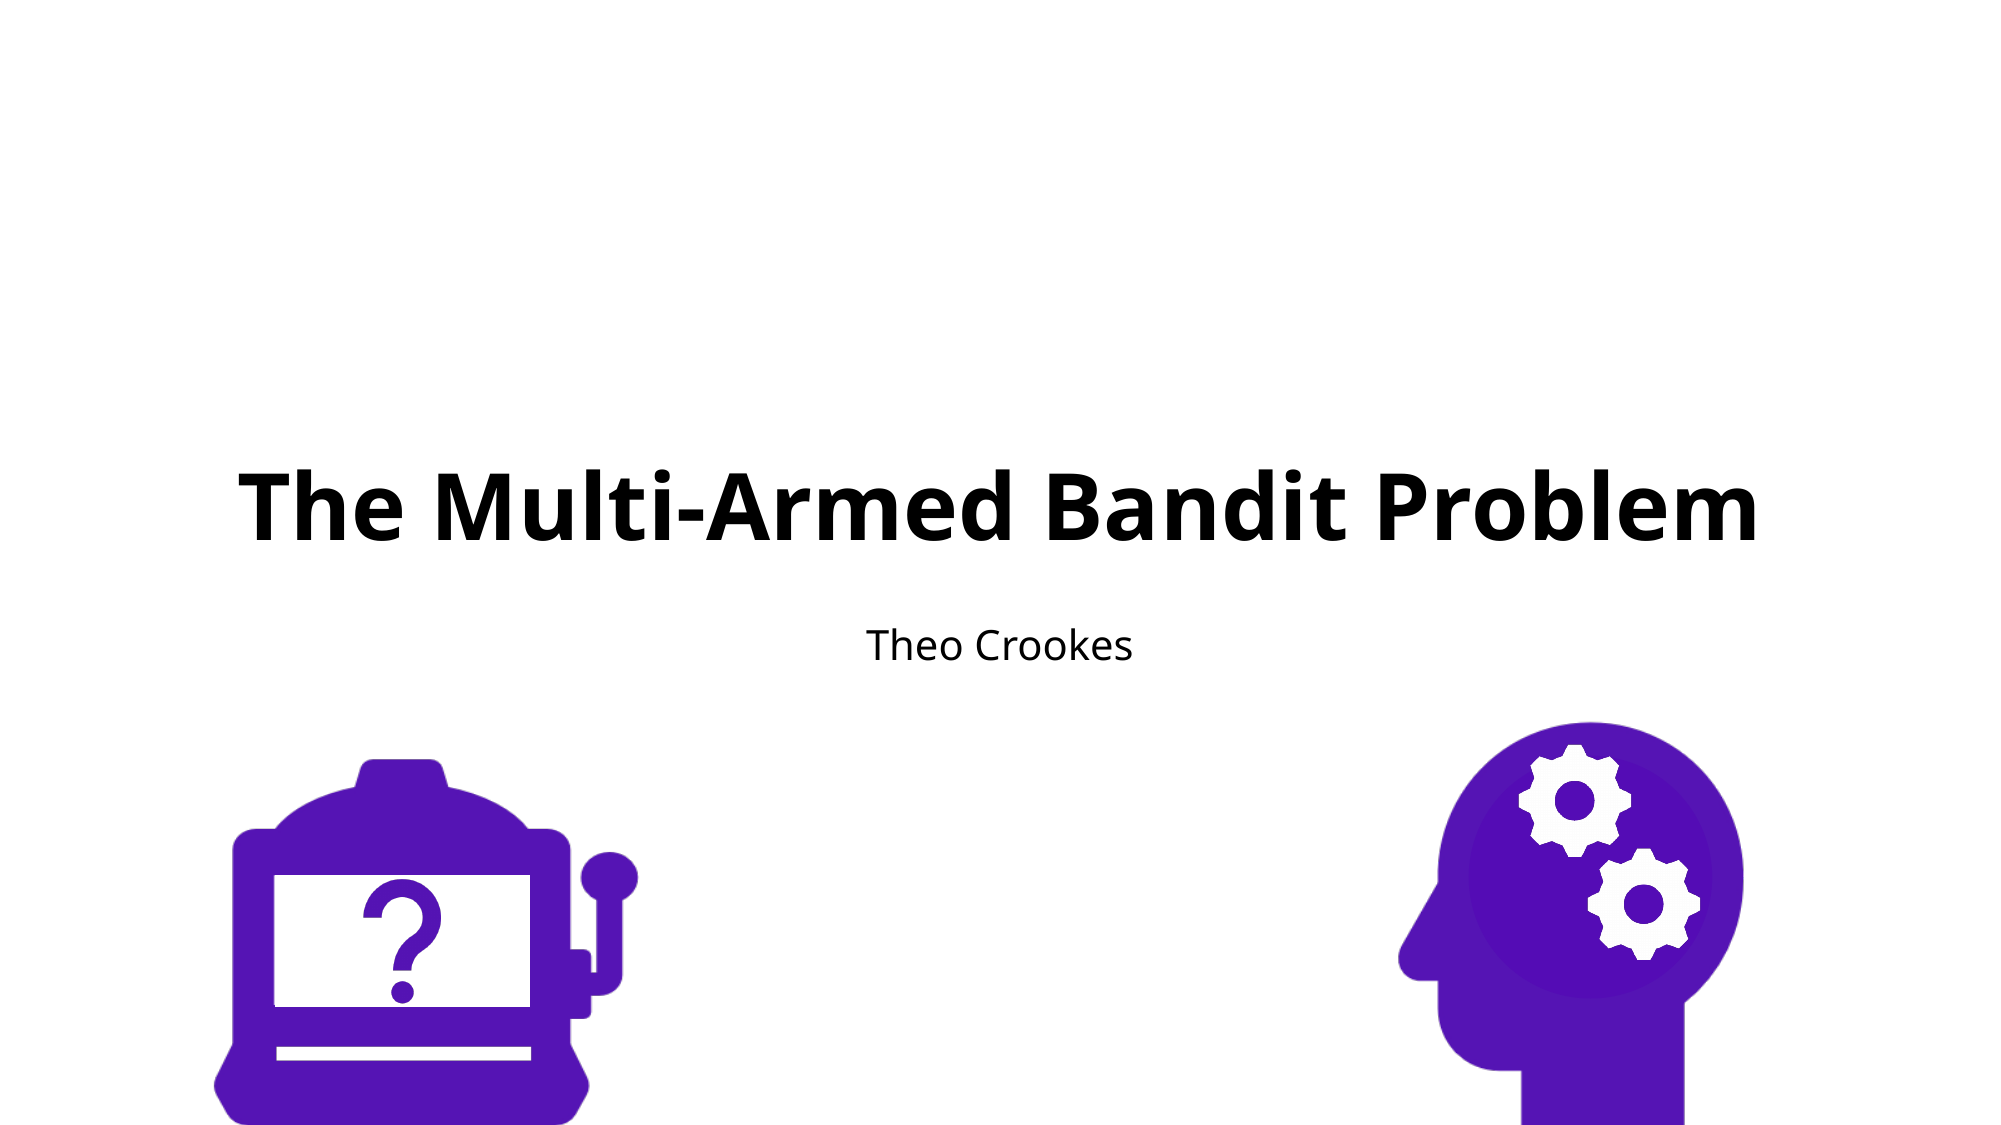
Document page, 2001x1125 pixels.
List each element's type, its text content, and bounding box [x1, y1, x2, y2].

picture [328, 867, 476, 1014]
picture [1330, 696, 1812, 1125]
subtitle Theo Crookes [249, 616, 1750, 889]
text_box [170, 719, 670, 1125]
title The Multi-Armed Bandit Problem [215, 425, 1785, 568]
